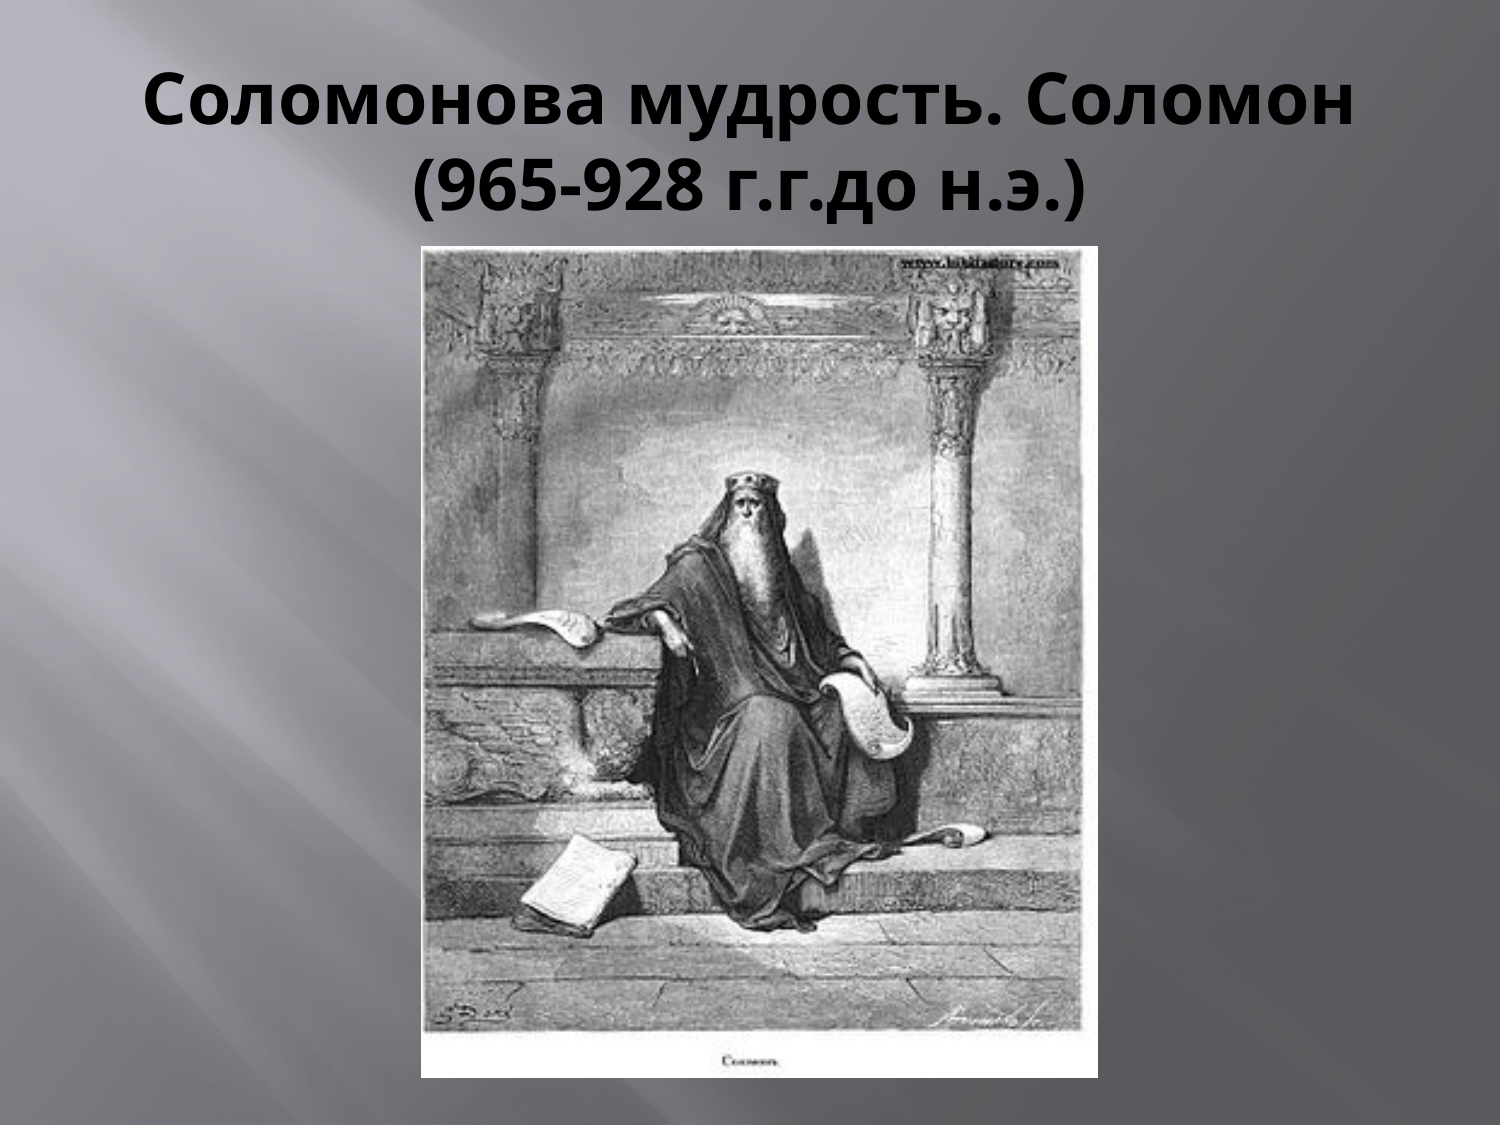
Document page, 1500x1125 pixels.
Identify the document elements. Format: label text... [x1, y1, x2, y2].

title Соломонова мудрость. Соломон (965-928 г.г.до н.э.) [75, 45, 1425, 233]
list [421, 245, 1098, 1079]
